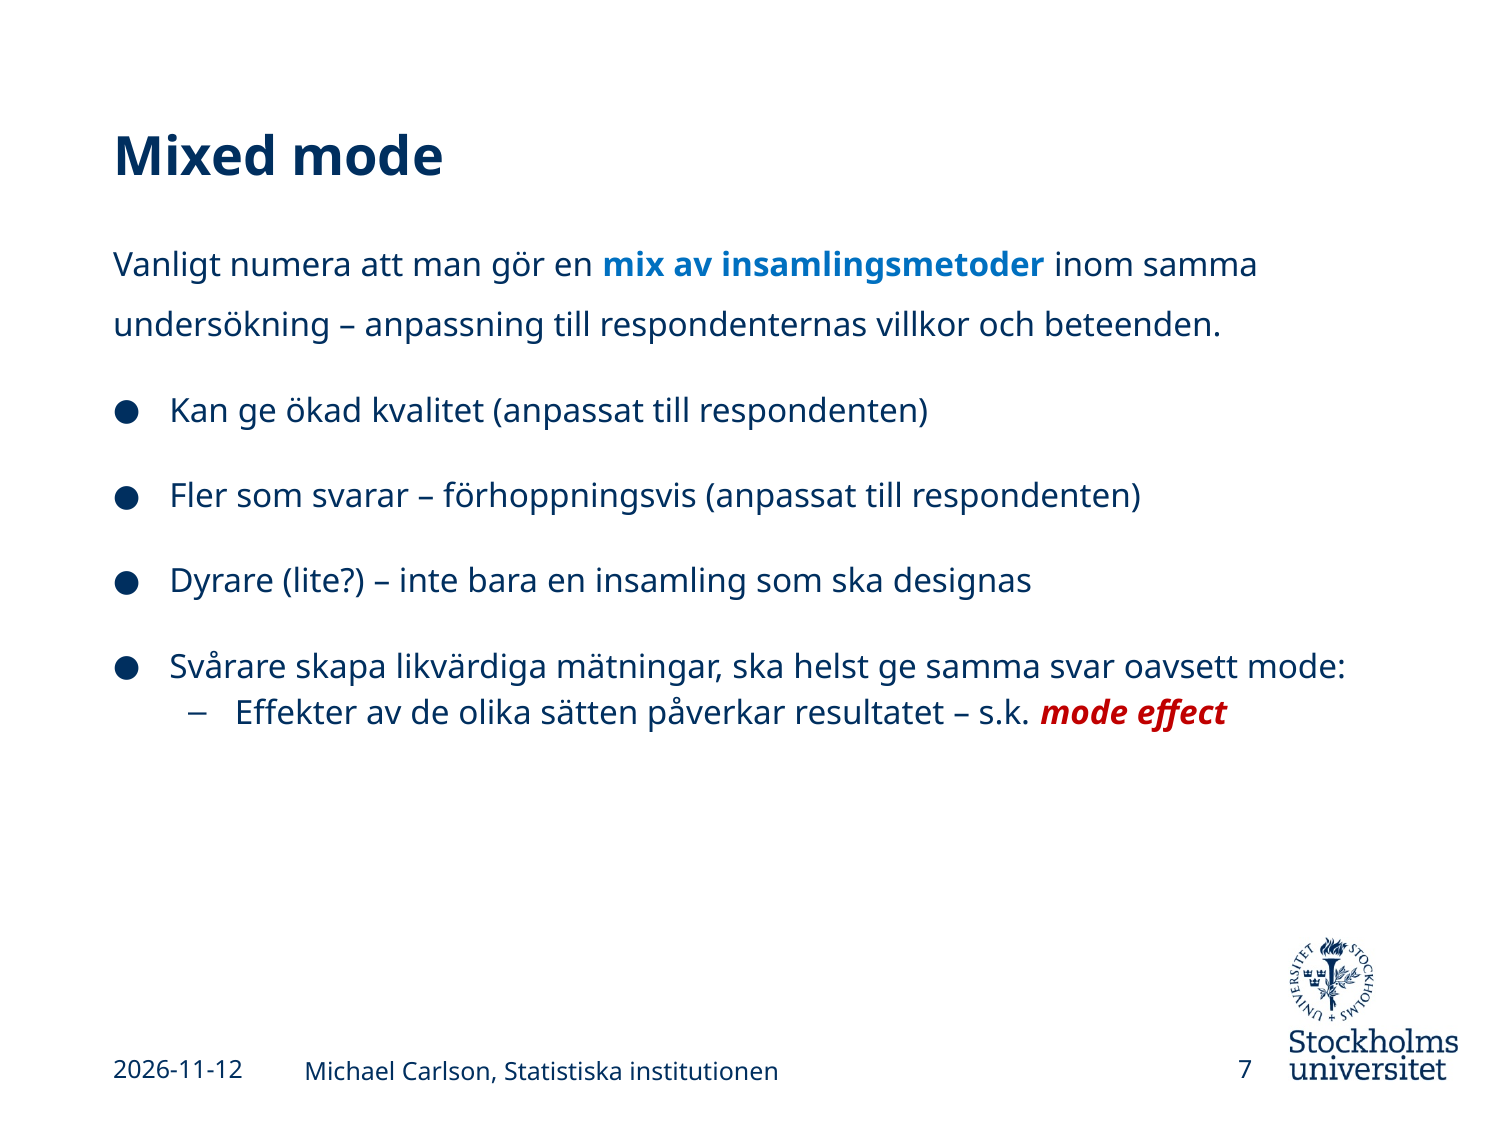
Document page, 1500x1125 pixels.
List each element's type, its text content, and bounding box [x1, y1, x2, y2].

slide_number 7 [1033, 1047, 1268, 1094]
title Mixed mode [98, 63, 1402, 195]
list Vanligt numera att man gör en mix av insamlingsmetoder inom samma undersökning – anpassning till respondenternas villkor och beteenden. Kan ge ökad kvalitet (anpassat till respondenten) Fler som svarar – förhoppningsvis (anpassat till respondenten) Dyrare (lite?) – inte bara en insamling som ska designas Svårare skapa likvärdiga mätningar, ska helst ge samma svar oavsett mode: Effekter av de olika sätten påverkar resultatet – s.k. mode effect [98, 214, 1447, 923]
footer Michael Carlson, Statistiska institutionen [289, 1047, 1027, 1094]
picture [1288, 937, 1458, 1088]
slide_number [98, 1047, 283, 1094]
